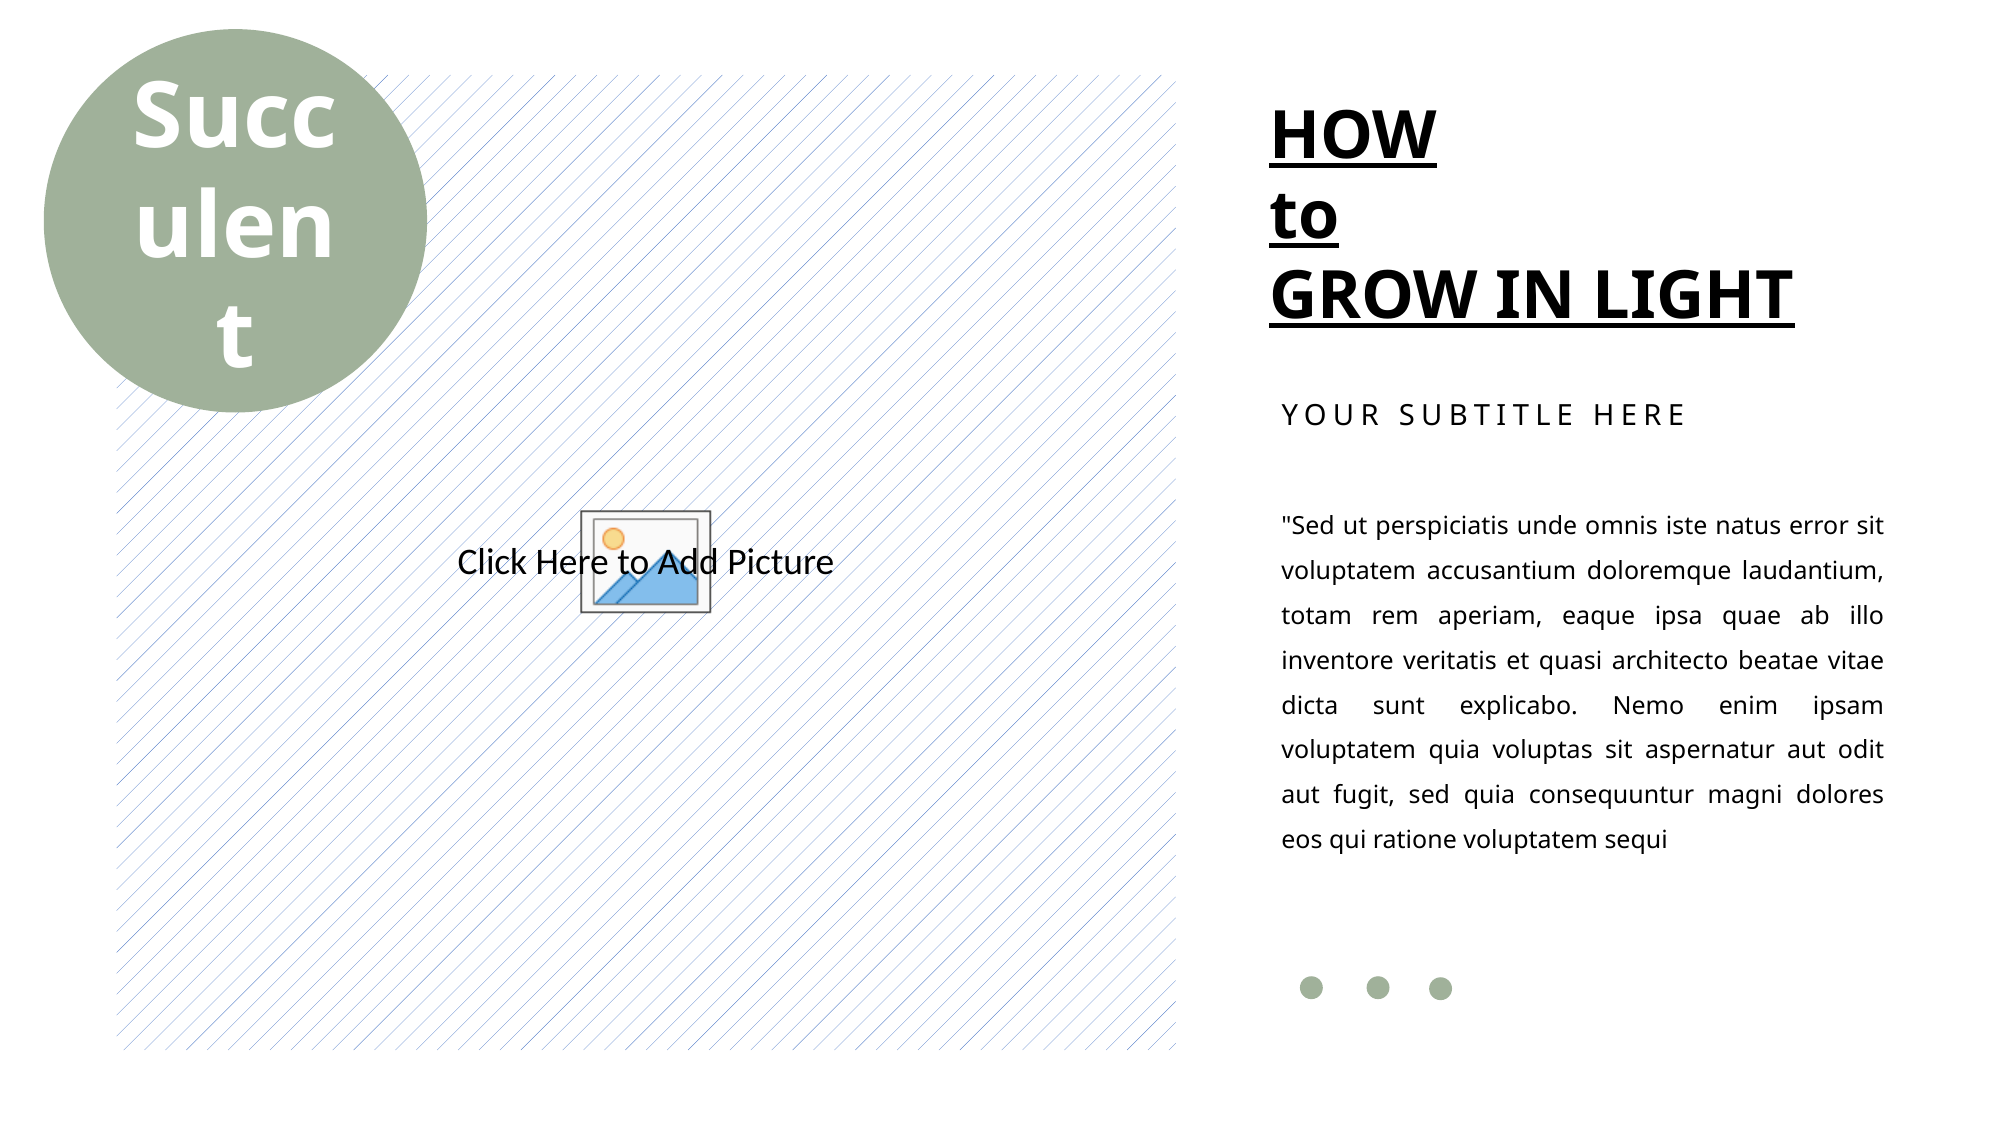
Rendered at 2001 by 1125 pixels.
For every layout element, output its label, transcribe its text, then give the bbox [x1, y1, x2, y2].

text_box [1298, 975, 1324, 1001]
text_box [1365, 975, 1391, 1001]
text_box [1428, 976, 1454, 1002]
text_box Succulent [42, 28, 361, 373]
picture [116, 74, 1176, 1051]
text_box "Sed ut perspiciatis unde omnis iste natus error sit voluptatem accusantium doloremque laudantium, totam rem aperiam, eaque ipsa quae ab illo inventore veritatis et quasi architecto beatae vitae dicta sunt explicabo. Nemo enim ipsam voluptatem quia voluptas sit aspernatur aut odit aut fugit, sed quia consequuntur magni dolores eos qui ratione voluptatem sequi [1266, 487, 1900, 900]
text_box YOUR SUBTITLE HERE [1266, 370, 1930, 459]
text_box HOW to GROW IN LIGHT [1254, 84, 1900, 339]
